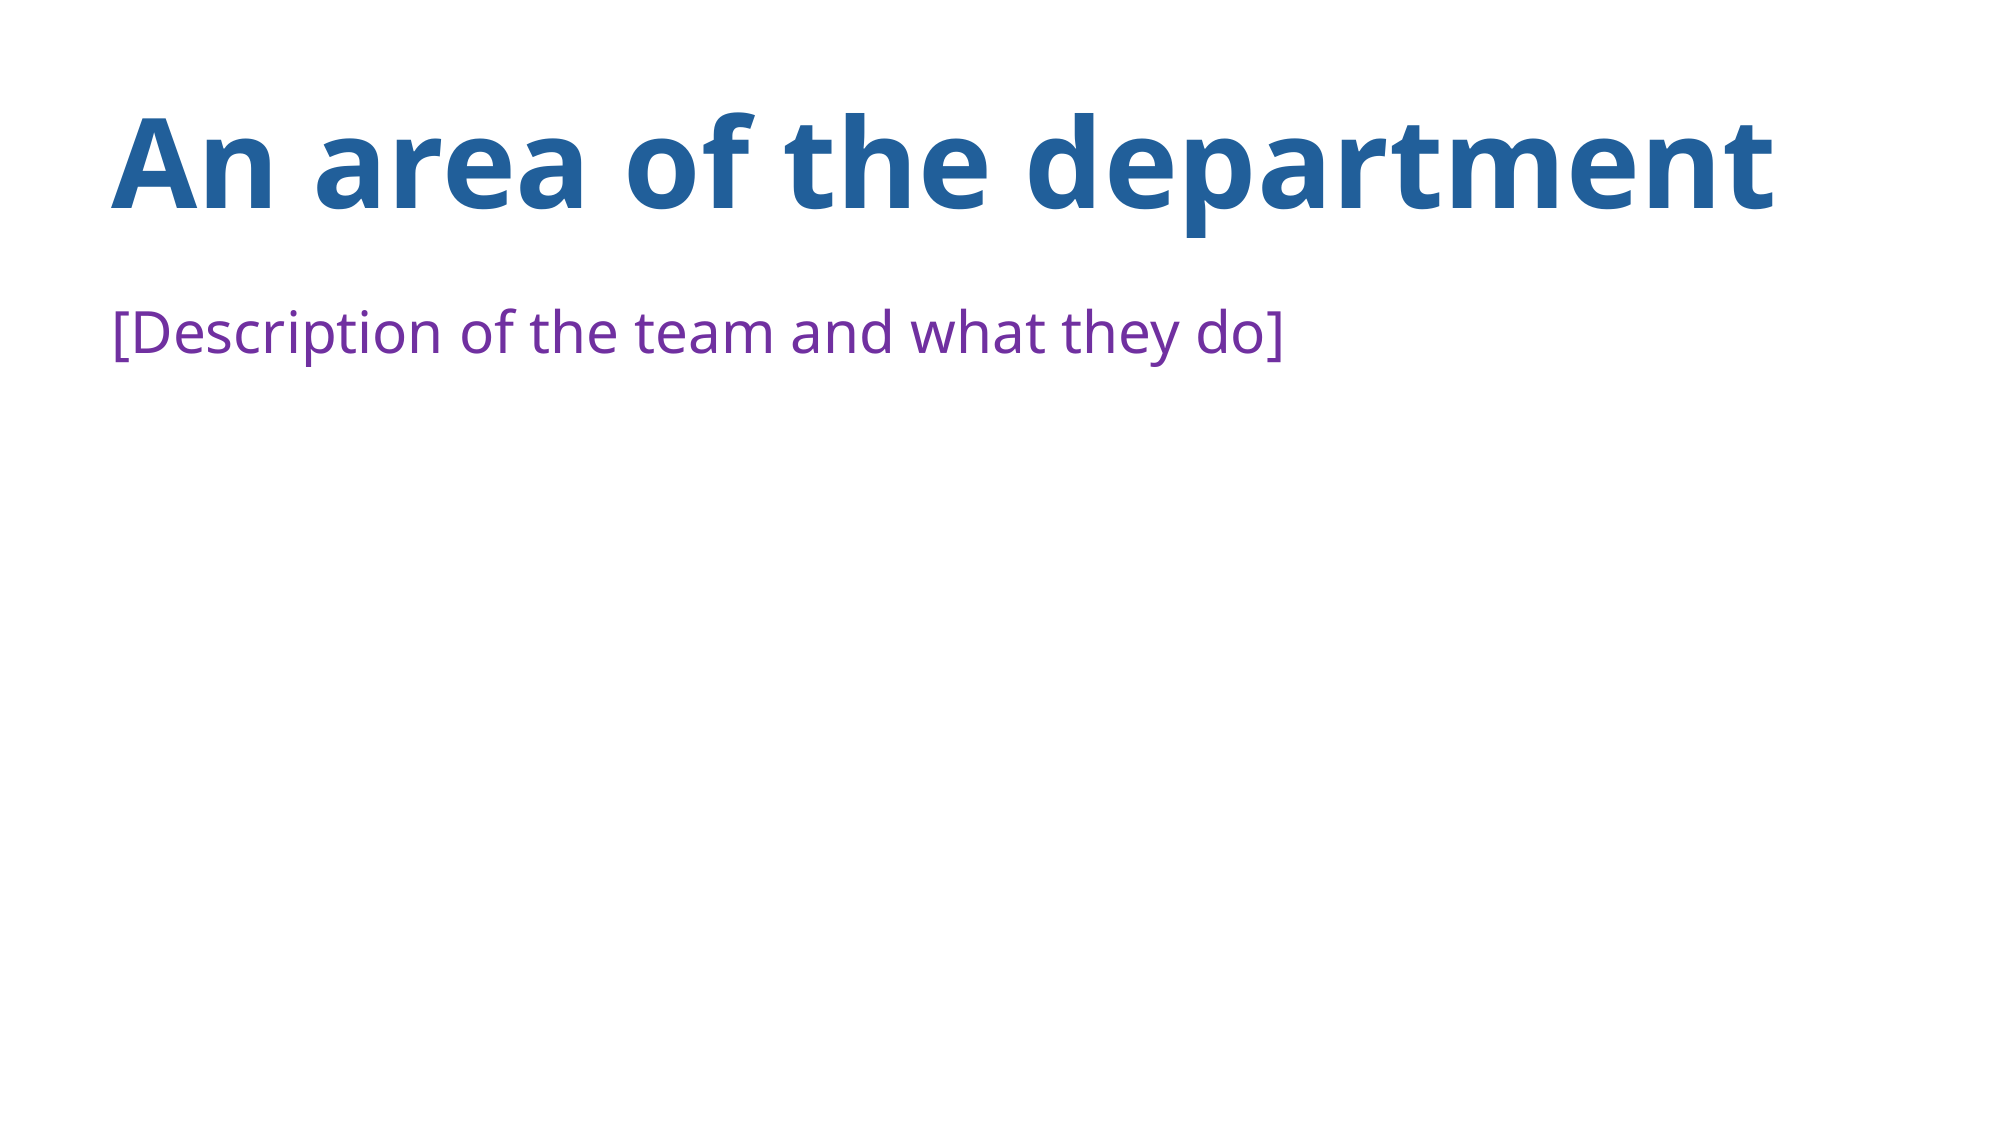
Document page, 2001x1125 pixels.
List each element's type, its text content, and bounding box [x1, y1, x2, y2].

title An area of the department [96, 59, 1863, 278]
list [Description of the team and what they do] [96, 296, 1709, 1039]
